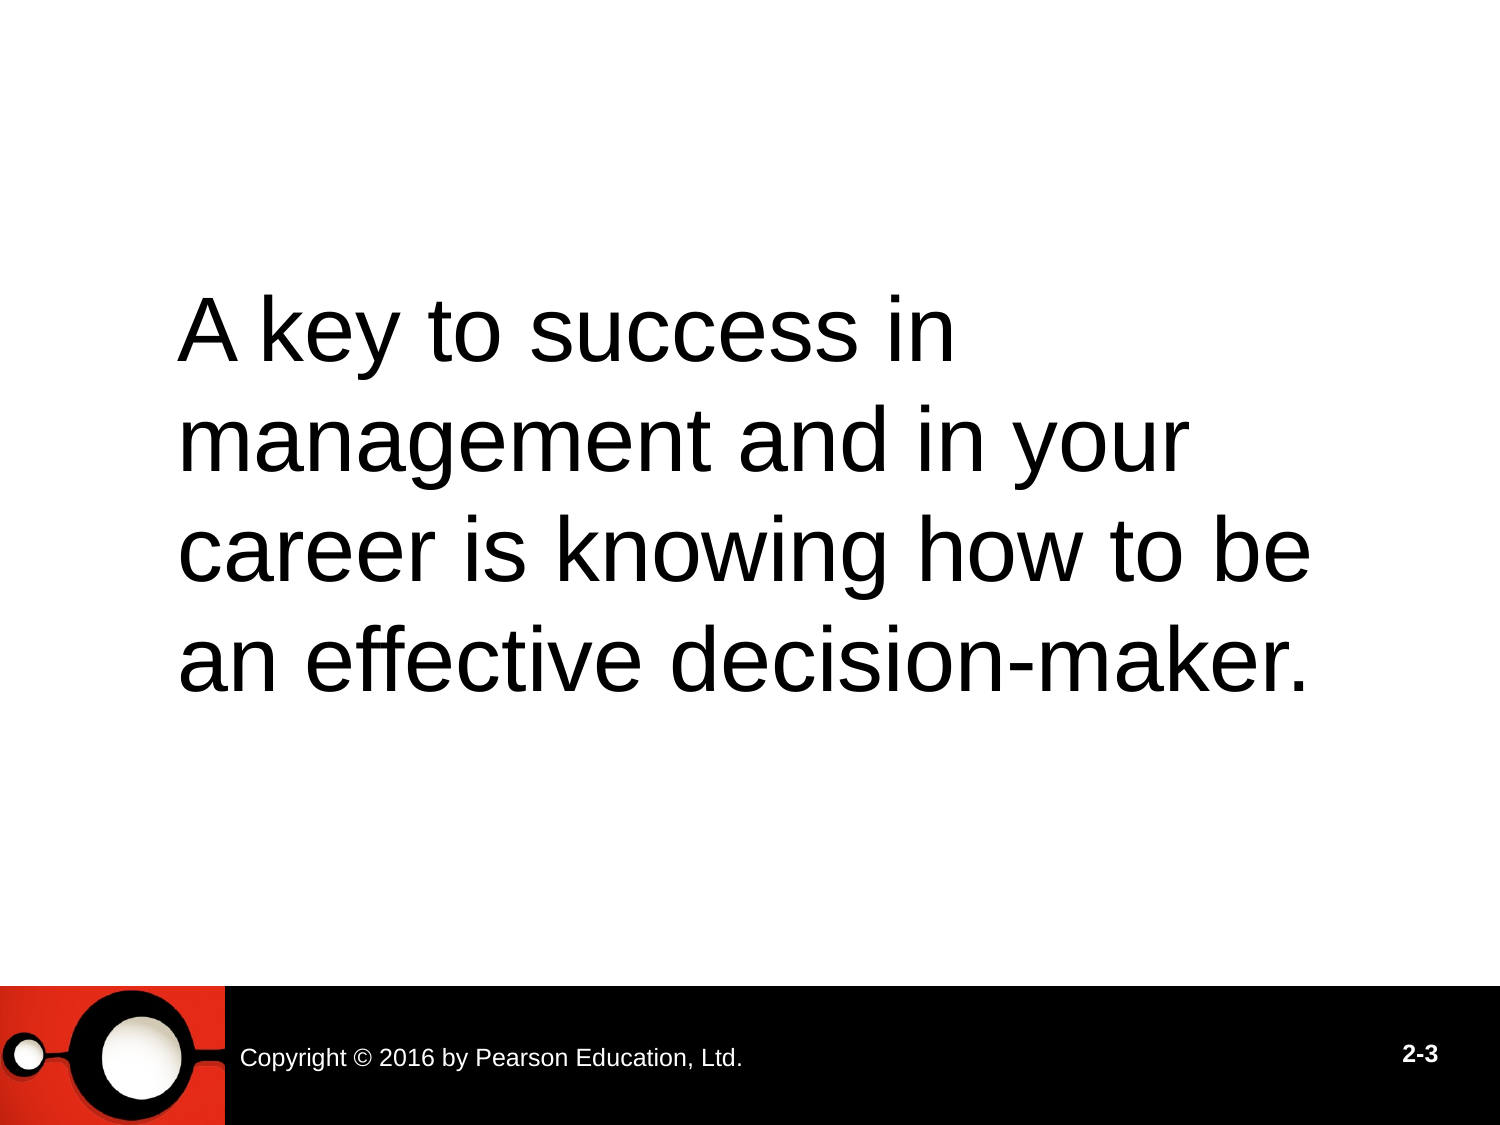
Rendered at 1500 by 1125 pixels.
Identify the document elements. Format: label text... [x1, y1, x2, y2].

slide_number 2-3 [1387, 1026, 1500, 1087]
picture [0, 986, 225, 1125]
text_box A key to success in management and in your career is knowing how to be an effective decision-maker. [162, 162, 1350, 718]
footer Copyright © 2016 by Pearson Education, Ltd. [225, 1026, 838, 1087]
